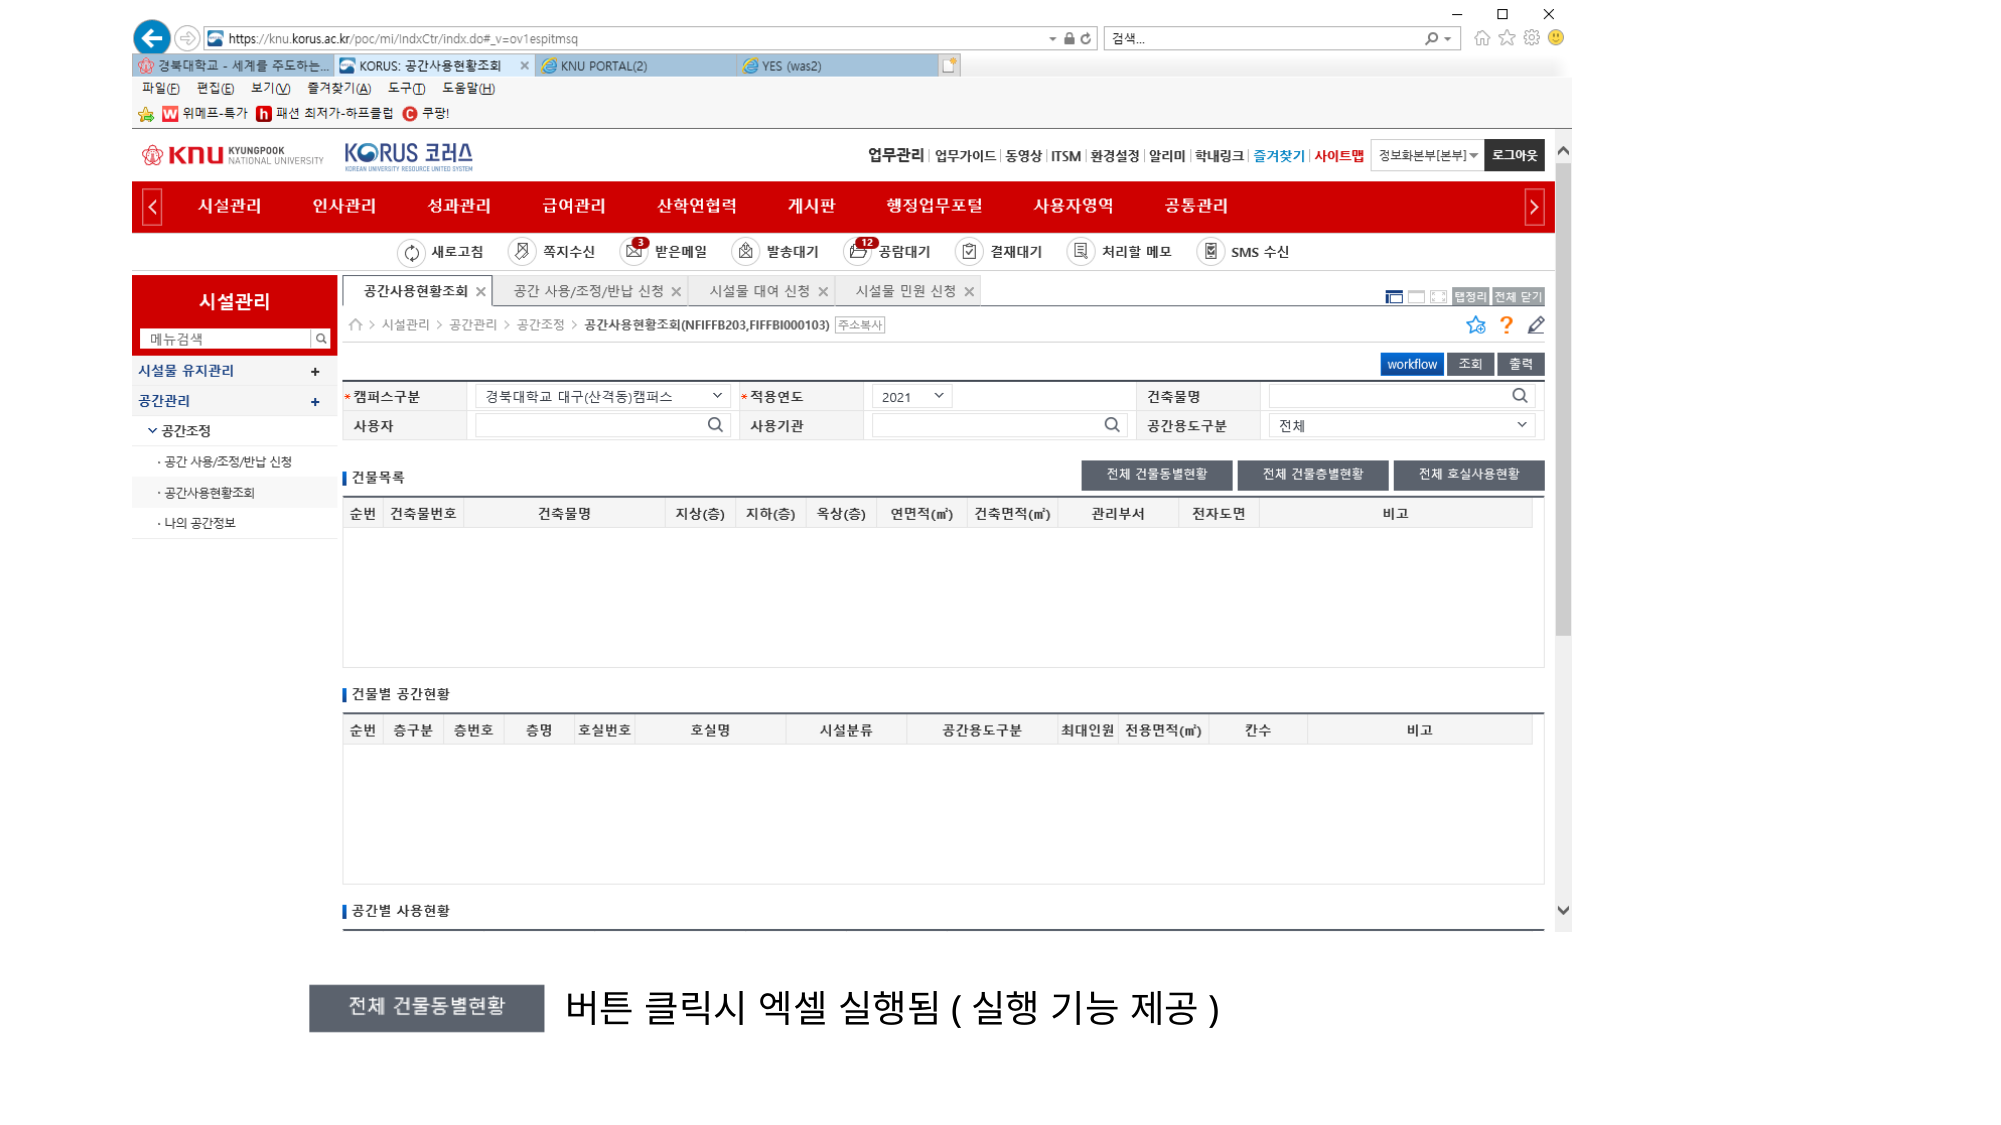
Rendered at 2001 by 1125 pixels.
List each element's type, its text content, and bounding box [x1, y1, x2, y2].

text_box 버튼 클릭시 엑셀 실행됨(실행 기능 제공) [550, 977, 1297, 1038]
picture [131, 0, 1573, 933]
picture [308, 982, 551, 1035]
